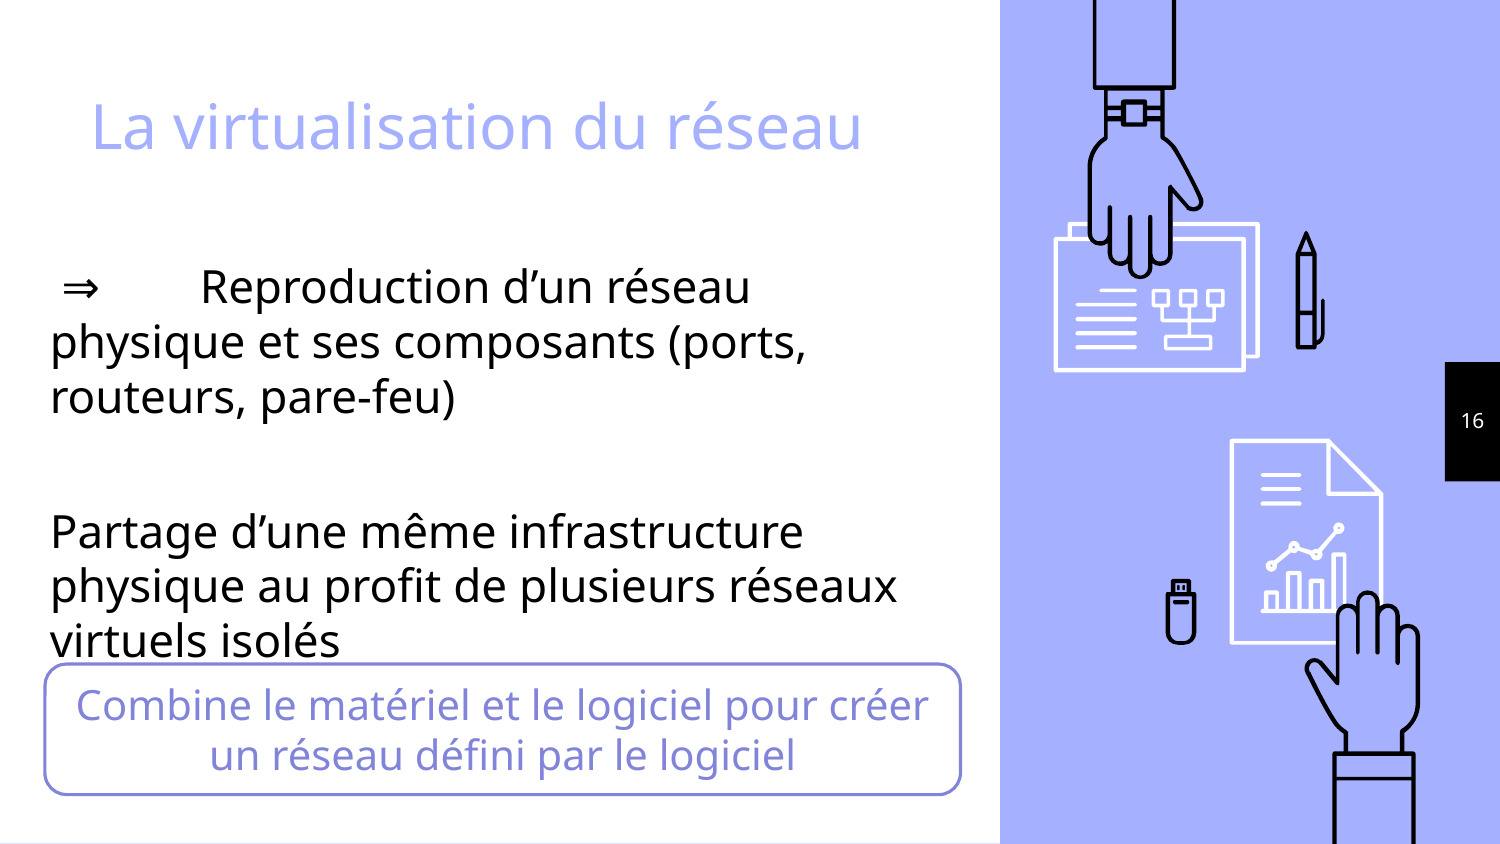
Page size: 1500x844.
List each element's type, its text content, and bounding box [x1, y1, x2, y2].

slide_number ‹#› [1444, 362, 1500, 482]
title La virtualisation du réseau [75, 55, 918, 194]
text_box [44, 663, 961, 795]
list ⇒ Reproduction d’un réseau physique et ses composants (ports, routeurs, pare-feu) Partage d’une même infrastructure physique au profit de plusieurs réseaux virtuels isolés [34, 242, 959, 602]
